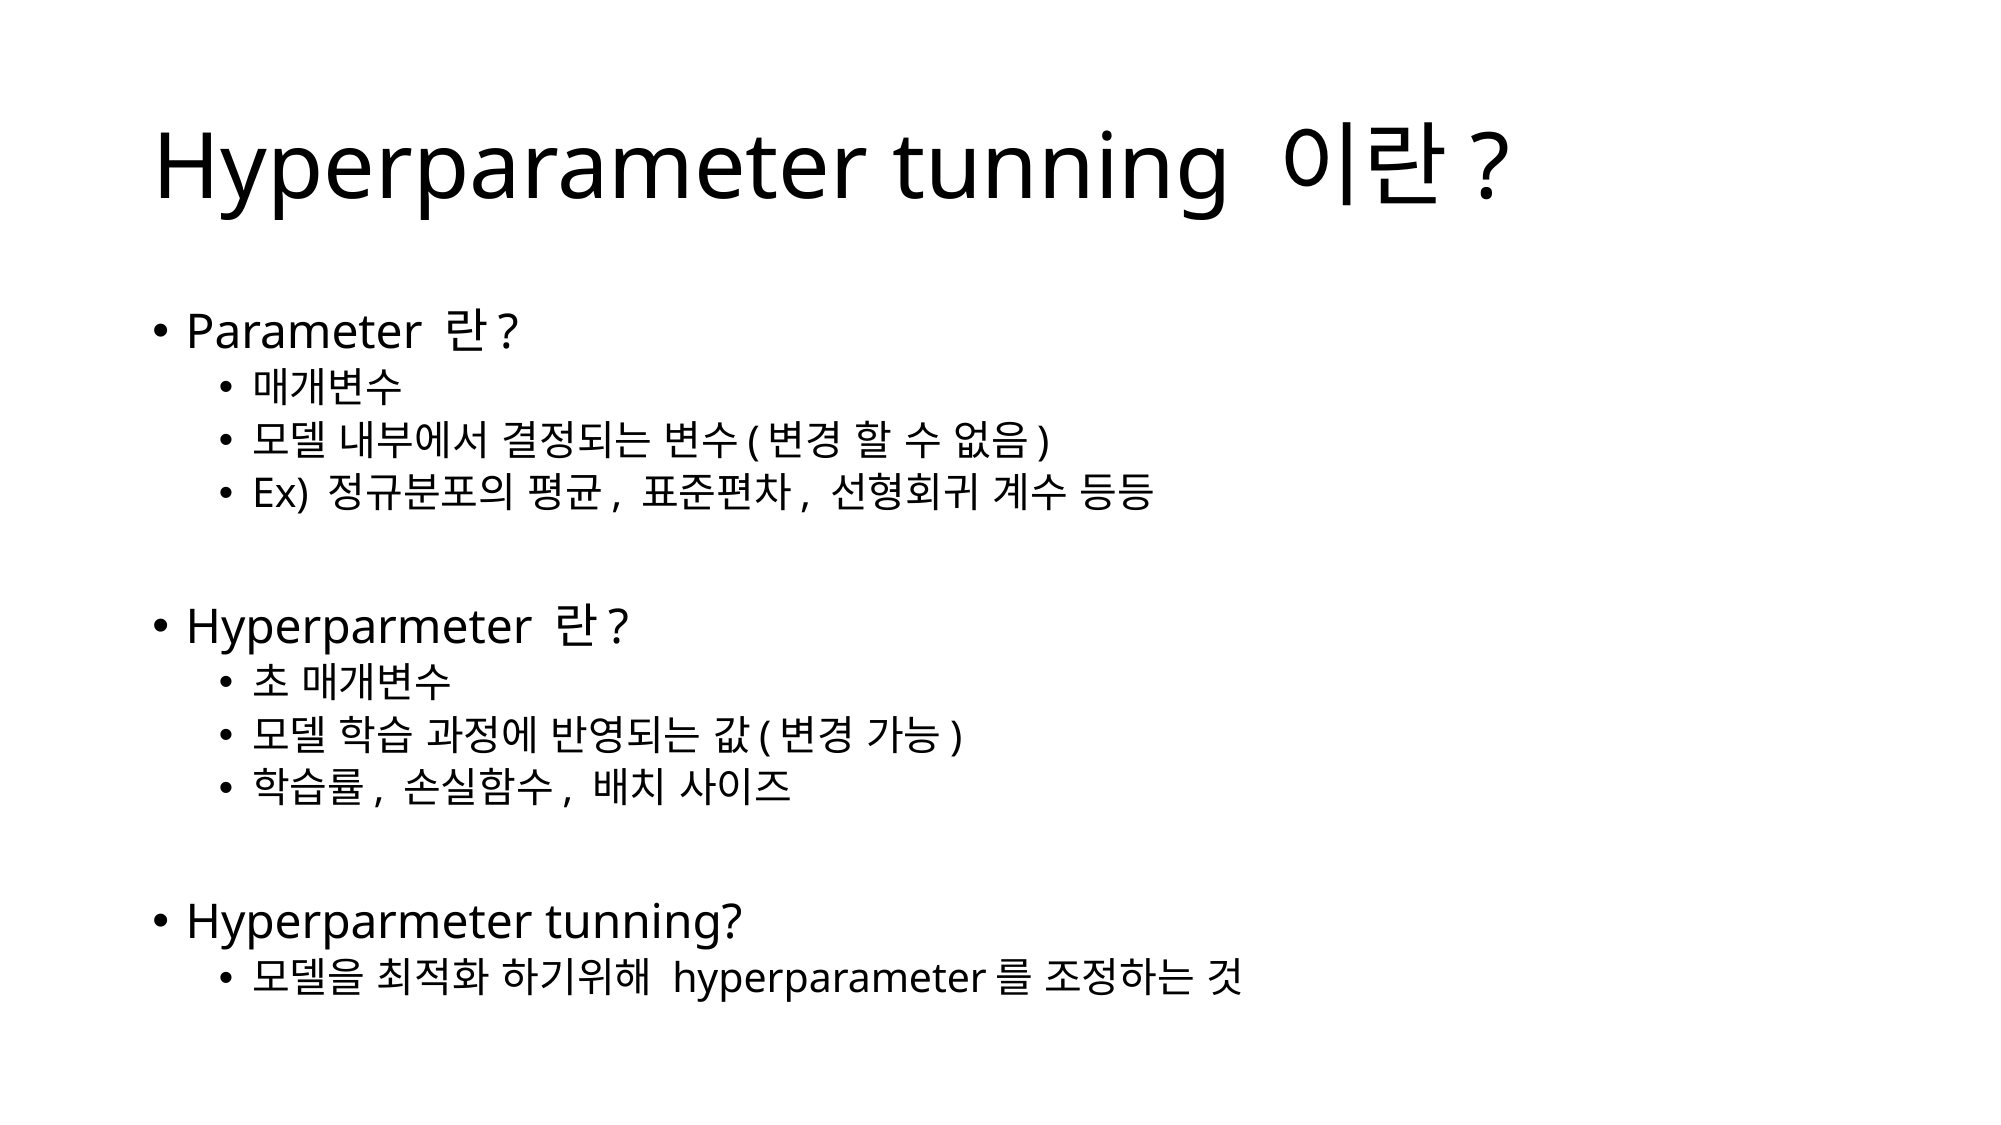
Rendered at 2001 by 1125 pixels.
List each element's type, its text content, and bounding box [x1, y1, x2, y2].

title Hyperparameter tunning 이란? [137, 59, 1863, 278]
list Parameter 란? 매개변수 모델 내부에서 결정되는 변수(변경 할 수 없음) Ex) 정규분포의 평균, 표준편차, 선형회귀 계수 등등 Hyperparmeter 란? 초 매개변수 모델 학습 과정에 반영되는 값(변경 가능) 학습률, 손실함수, 배치 사이즈 Hyperparmeter tunning? 모델을 최적화 하기위해 hyperparameter를 조정하는 것 [137, 299, 1863, 1014]
